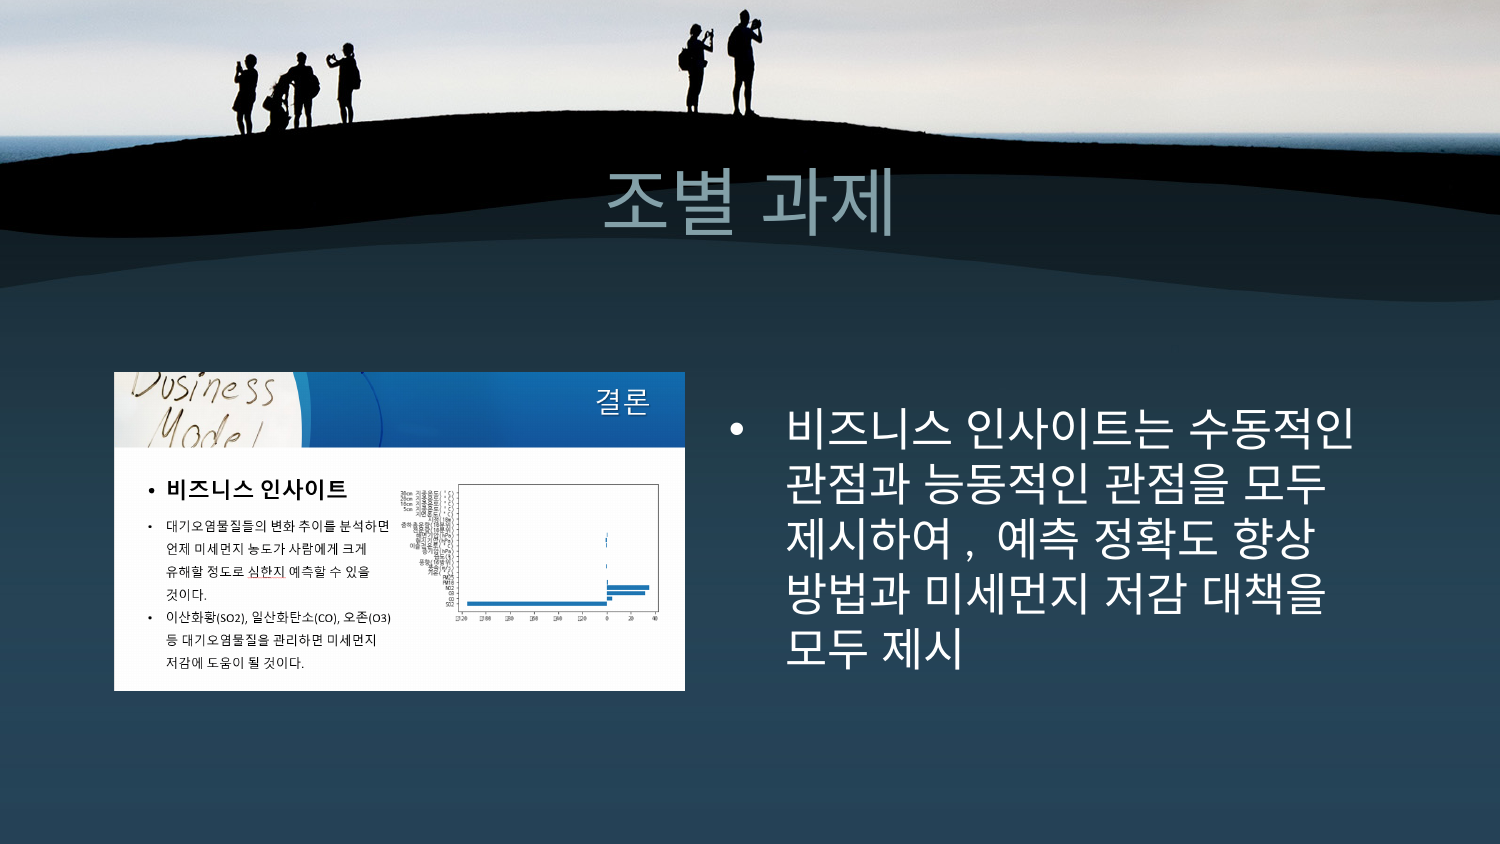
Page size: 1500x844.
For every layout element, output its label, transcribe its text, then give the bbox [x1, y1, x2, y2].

title 조별 과제 [86, 137, 1414, 263]
text_box 비즈니스 인사이트는 수동적인 관점과 능동적인 관점을 모두 제시하여, 예측 정확도 향상 방법과 미세먼지 저감 대책을 모두 제시 [713, 290, 1394, 786]
picture [0, 0, 1500, 844]
